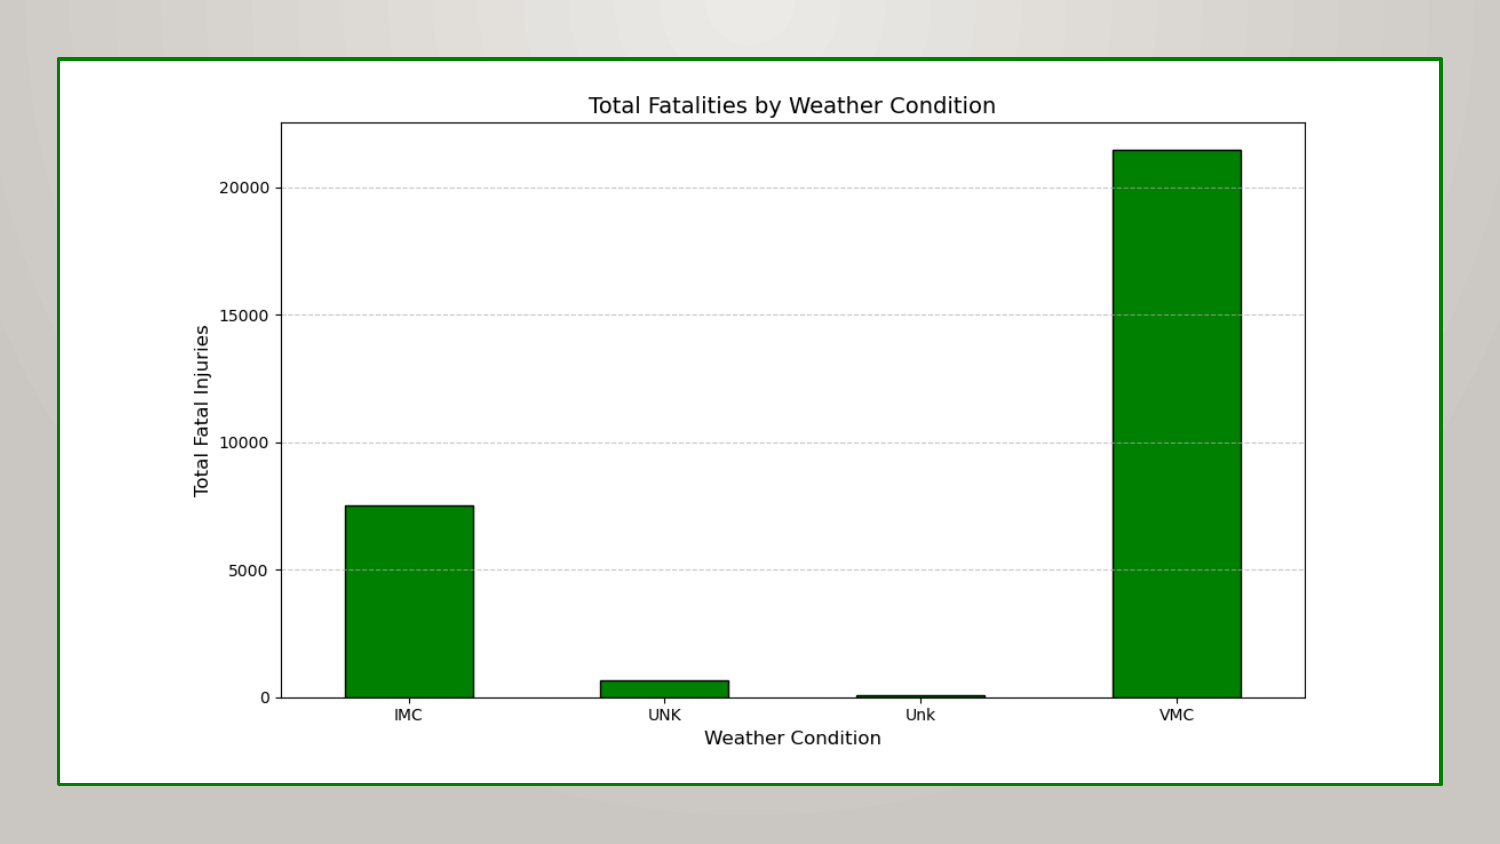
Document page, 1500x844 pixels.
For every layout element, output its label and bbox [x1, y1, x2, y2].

text_box [0, 0, 1500, 753]
picture [0, 78, 1500, 844]
text_box [57, 58, 1442, 753]
